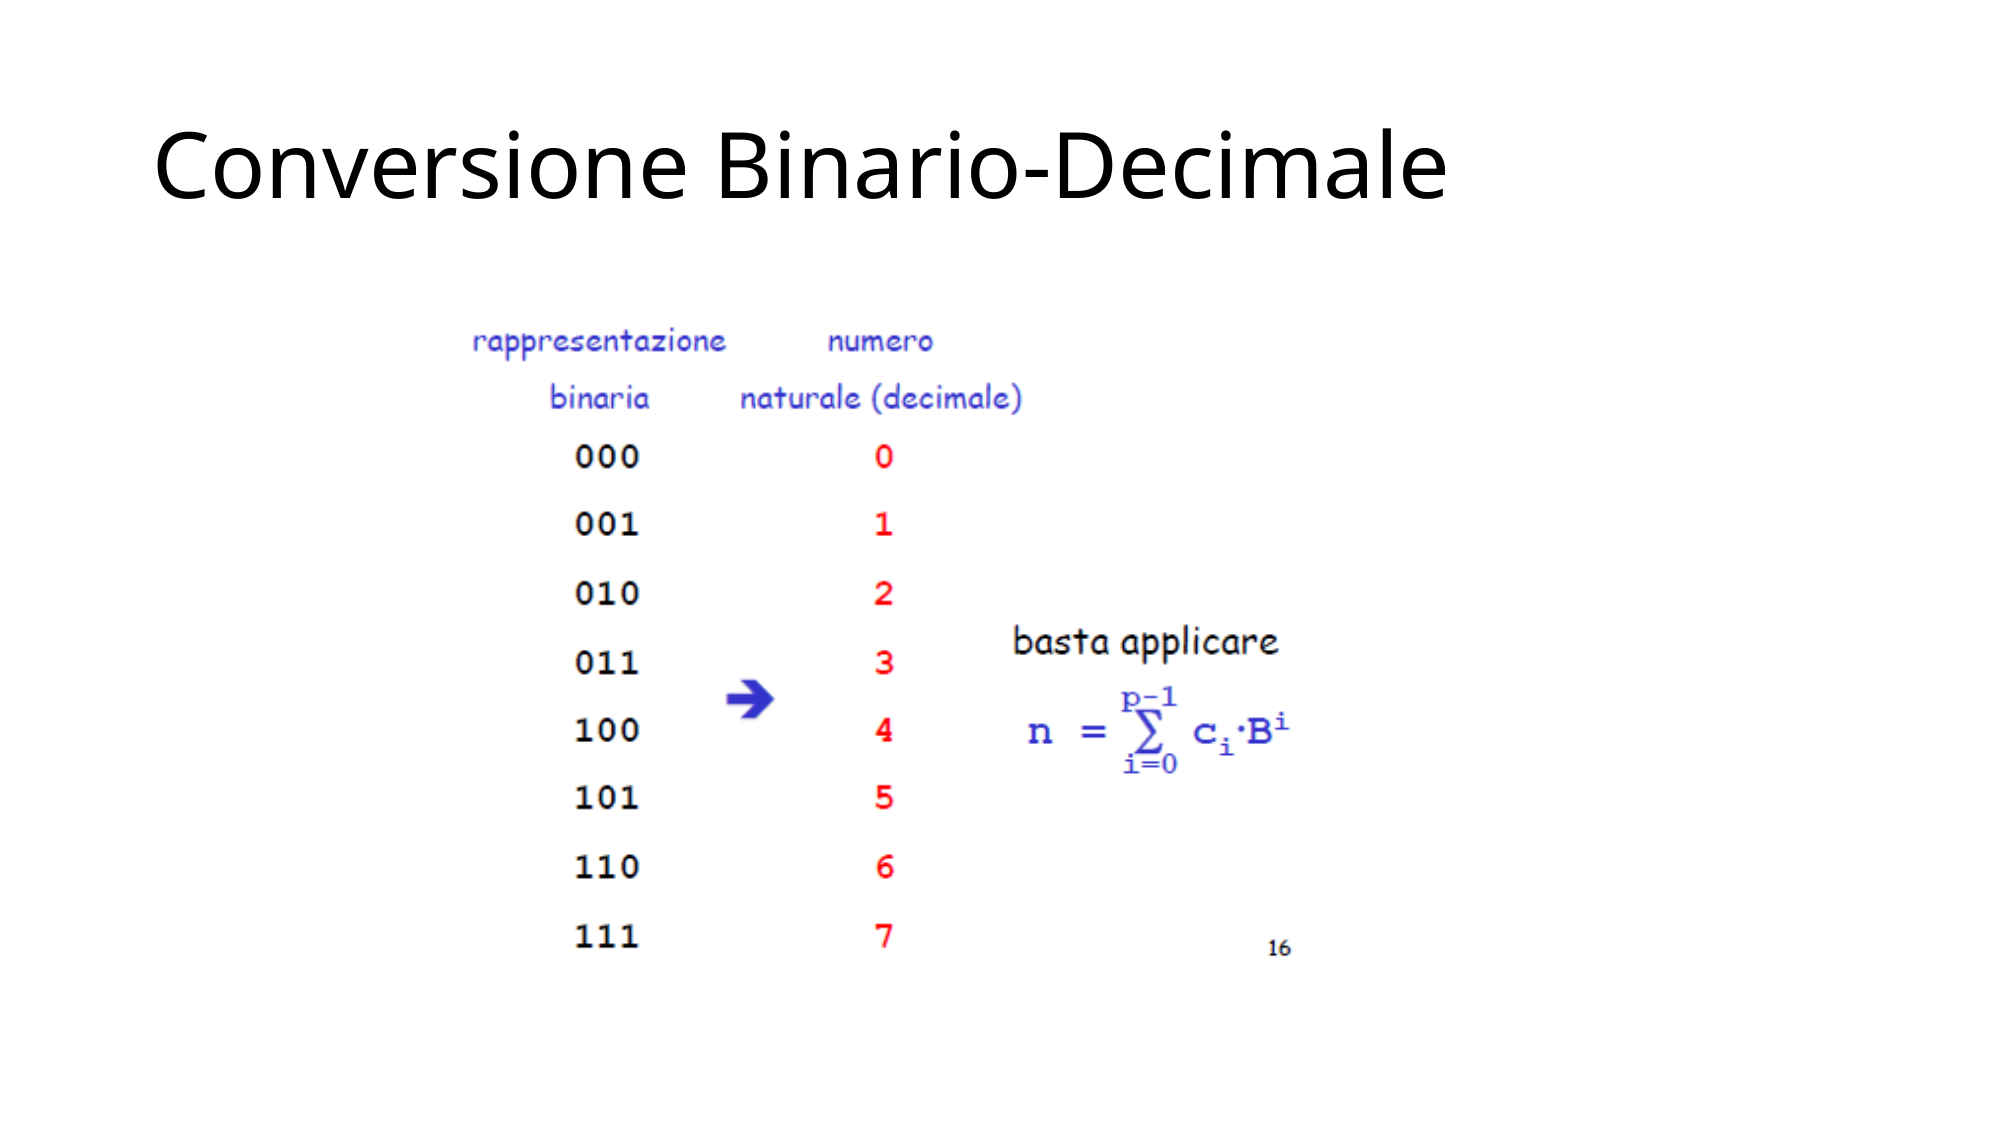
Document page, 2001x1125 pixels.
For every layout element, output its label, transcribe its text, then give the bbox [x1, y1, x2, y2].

picture [464, 318, 1338, 966]
title Conversione Binario-Decimale [137, 59, 1863, 278]
